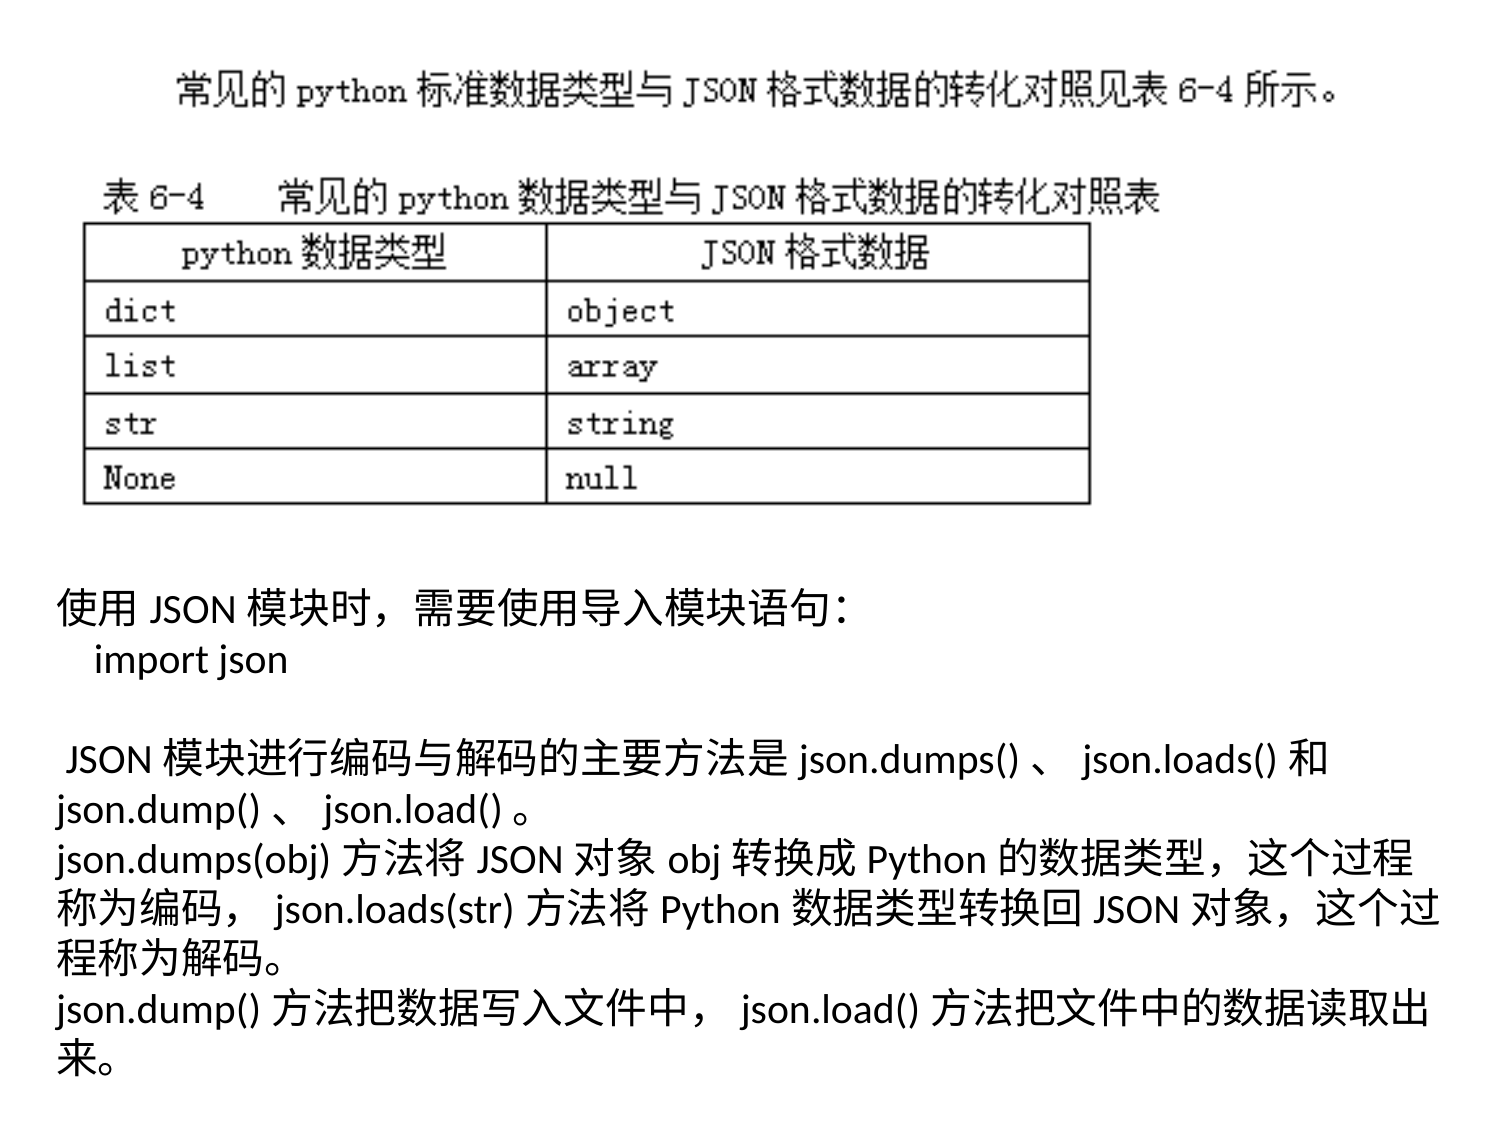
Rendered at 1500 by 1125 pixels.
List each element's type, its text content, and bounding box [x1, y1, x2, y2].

text_box 使用JSON模块时，需要使用导入模块语句： import json JSON模块进行编码与解码的主要方法是json.dumps()、json.loads()和json.dump()、json.load()。 json.dumps(obj)方法将JSON对象obj转换成Python的数据类型，这个过程称为编码，json.loads(str)方法将Python数据类型转换回JSON对象，这个过程称为解码。 json.dump()方法把数据写入文件中，json.load()方法把文件中的数据读取出来。 [41, 574, 1465, 1090]
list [76, 66, 1367, 516]
